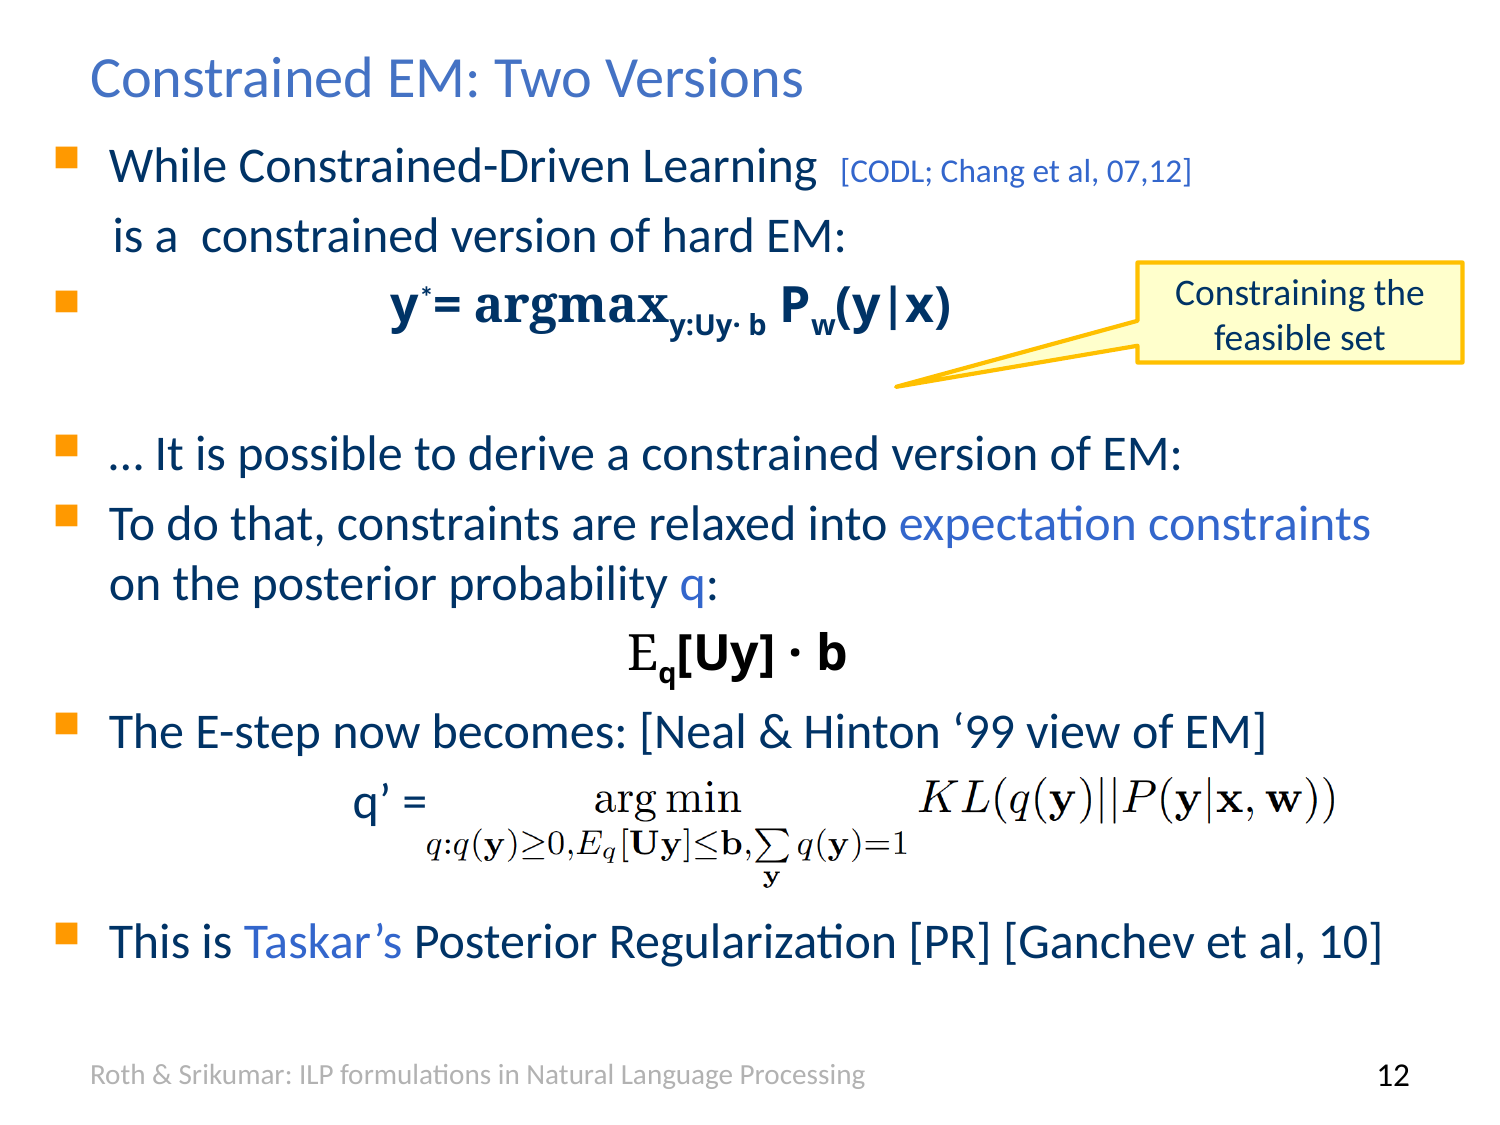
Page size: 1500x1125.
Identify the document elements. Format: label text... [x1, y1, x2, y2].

text_box Constraining the feasible set [893, 260, 1465, 389]
slide_number 12 [1074, 1042, 1425, 1103]
title Constrained EM: Two Versions [75, 23, 1425, 125]
picture [424, 774, 1338, 889]
list While Constrained-Driven Learning [CODL; Chang et al, 07,12] is a constrained version of hard EM: y*= argmaxy:Uy· b Pw(y|x) … It is possible to derive a constrained version of EM: To do that, constraints are relaxed into expectation constraints on the posterior probability q: Eq[Uy] · b The E-step now becomes: [Neal & Hinton ‘99 view of EM] q’ = This is Taskar’s Posterior Regularization [PR] [Ganchev et al, 10] [37, 125, 1438, 1025]
footer Roth & Srikumar: ILP formulations in Natural Language Processing [75, 1042, 988, 1103]
